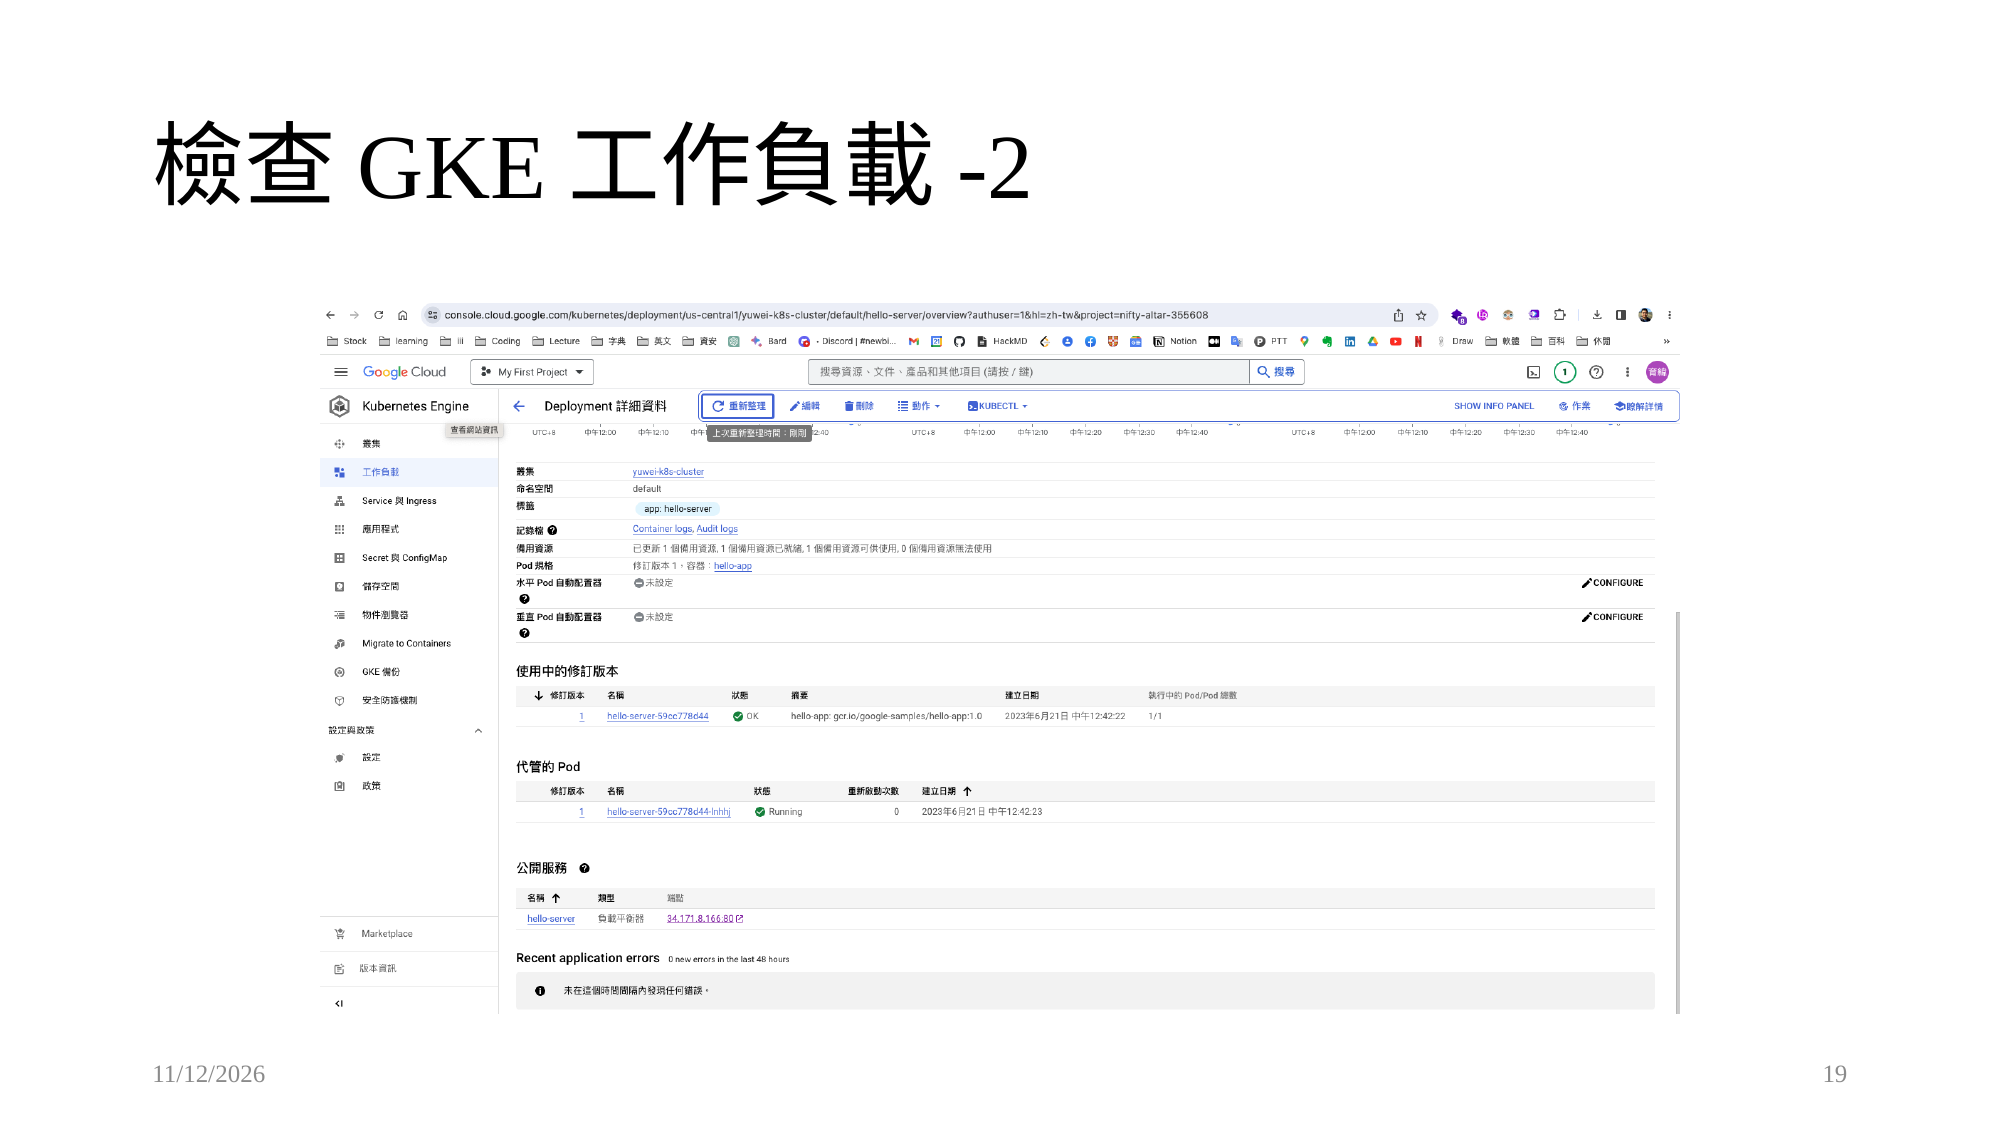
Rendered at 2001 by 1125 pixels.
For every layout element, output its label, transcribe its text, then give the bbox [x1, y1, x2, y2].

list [319, 299, 1680, 1014]
slide_number 19 [1412, 1042, 1863, 1103]
title 檢查GKE工作負載-2 [137, 59, 1863, 278]
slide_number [137, 1042, 588, 1103]
